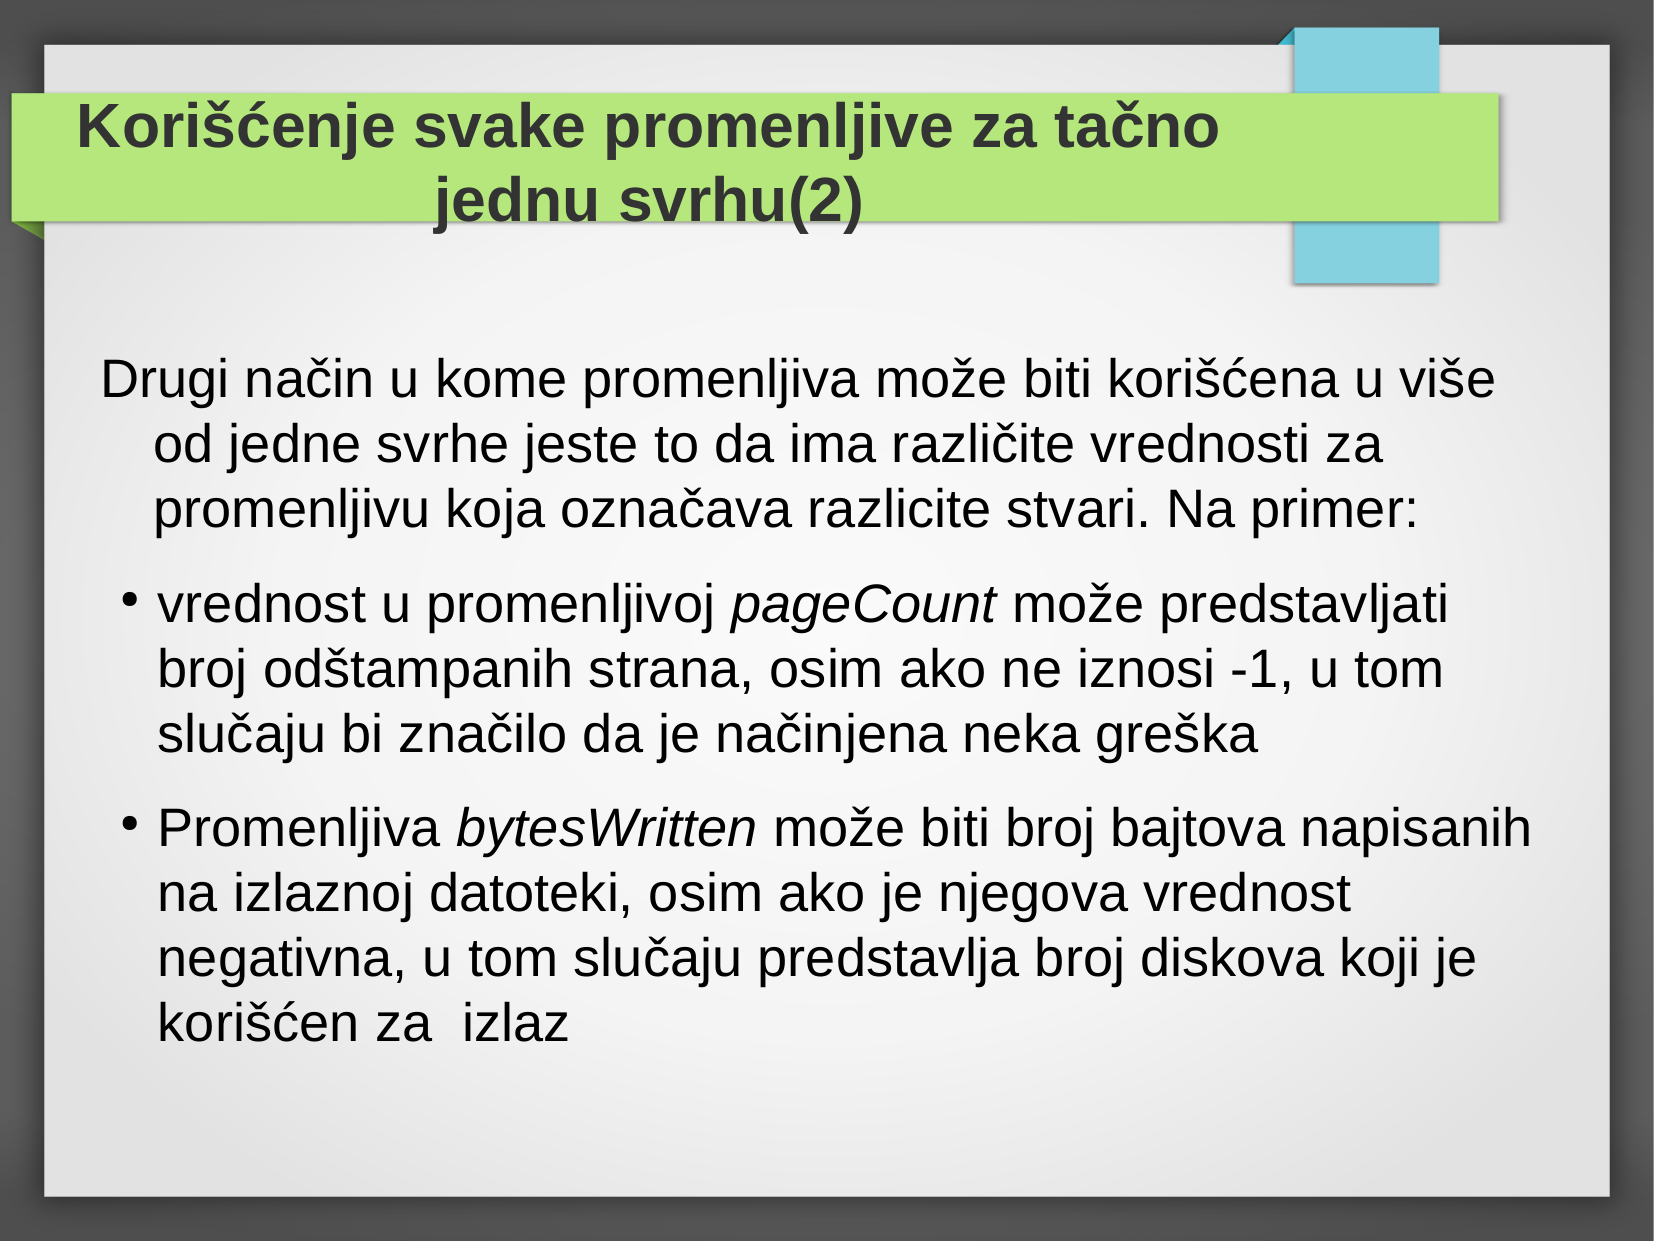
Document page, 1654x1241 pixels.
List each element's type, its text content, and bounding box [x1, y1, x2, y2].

title Korišćenje svake promenljive za tačno jednu svrhu(2) [70, 89, 1229, 230]
list Drugi način u kome promenljiva može biti korišćena u više od jedne svrhe jeste to da ima različite vrednosti za promenljivu koja označava razlicite stvari. Na primer: vrednost u promenljivoj pageCount može predstavljati broj odštampanih strana, osim ako ne iznosi -1, u tom slučaju bi značilo da je načinjena neka greška Promenljiva bytesWritten može biti broj bajtova napisanih na izlaznoj datoteki, osim ako je njegova vrednost negativna, u tom slučaju predstavlja broj diskova koji je korišćen za izlaz [82, 343, 1538, 1063]
picture [0, 0, 1654, 1241]
